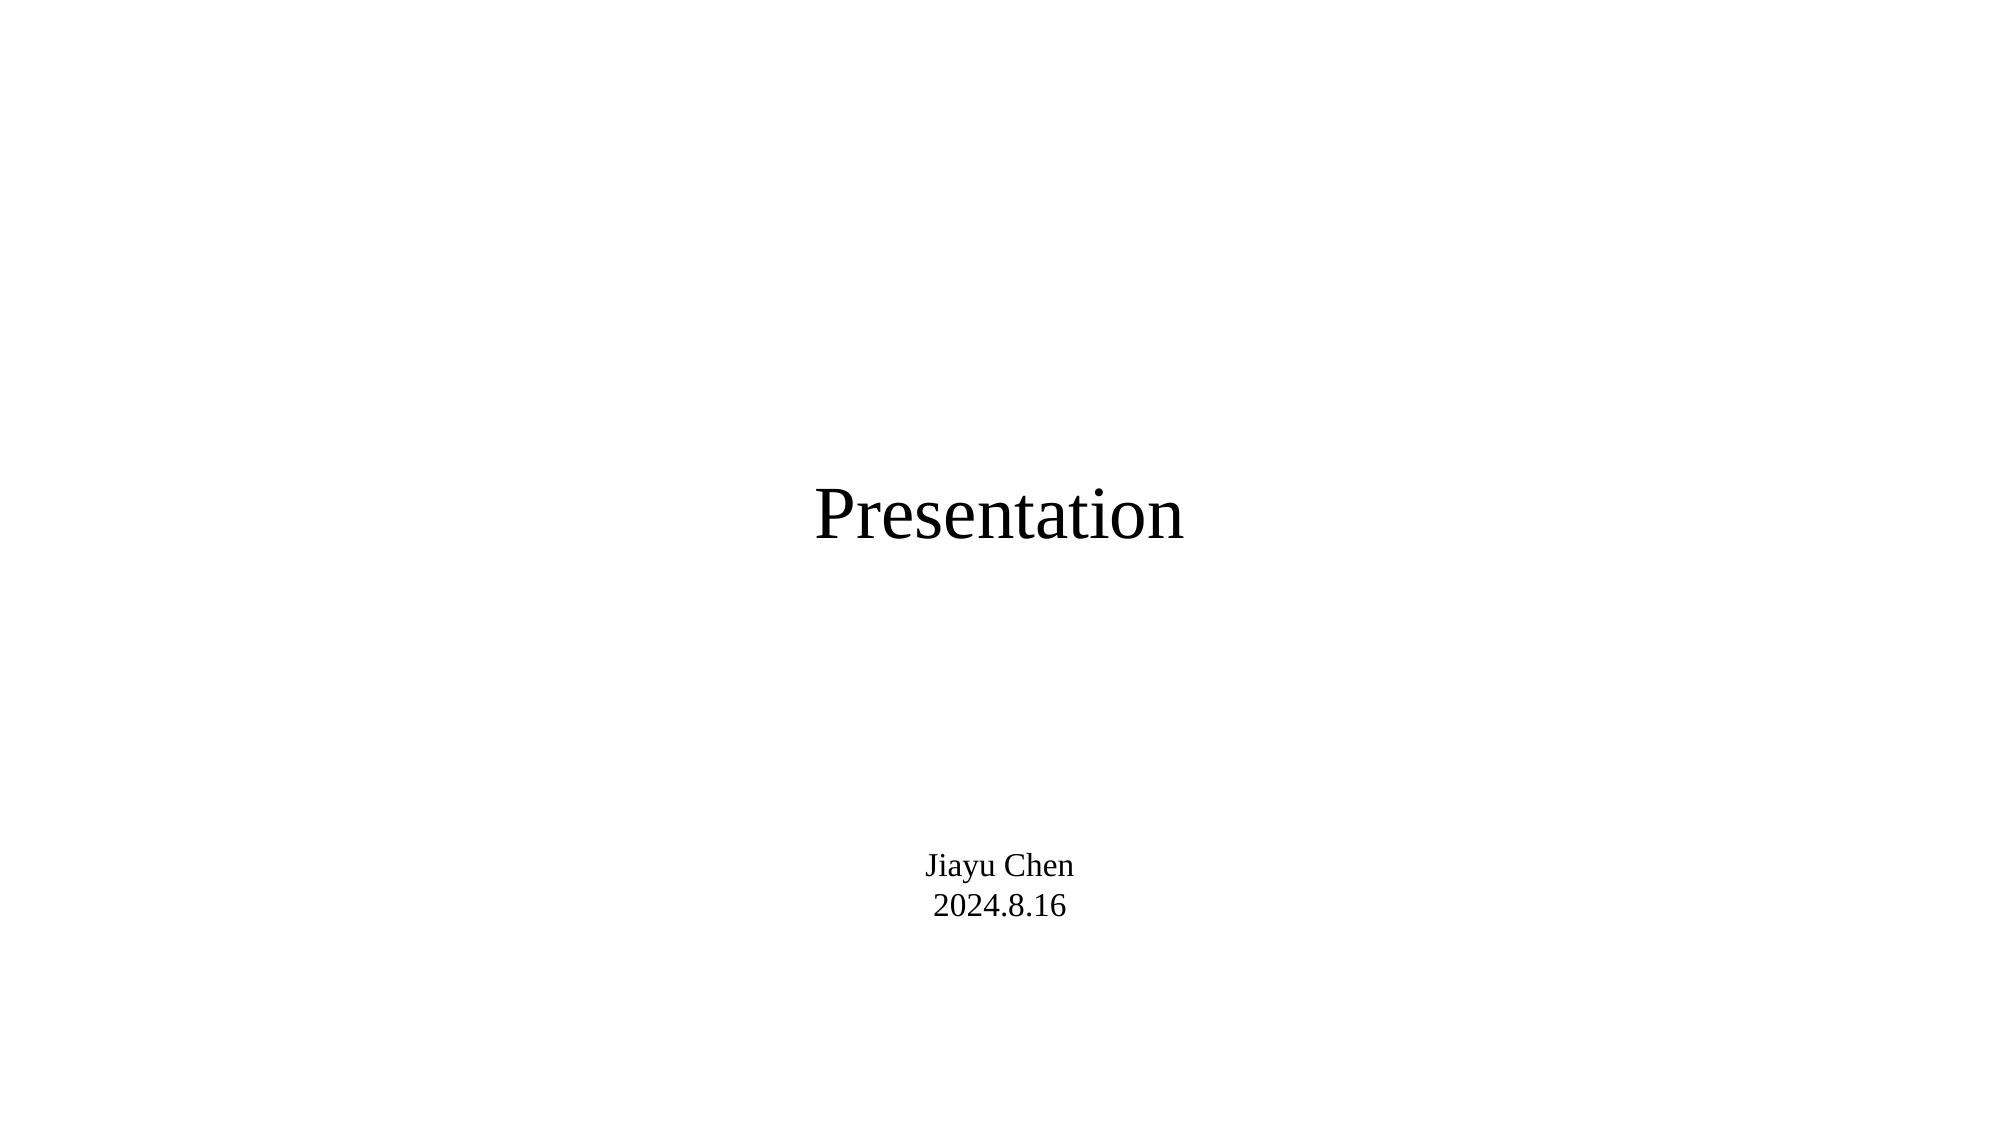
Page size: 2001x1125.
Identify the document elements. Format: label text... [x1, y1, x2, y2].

text_box Presentation [408, 456, 1592, 562]
text_box Jiayu Chen 2024.8.16 [827, 835, 1173, 931]
